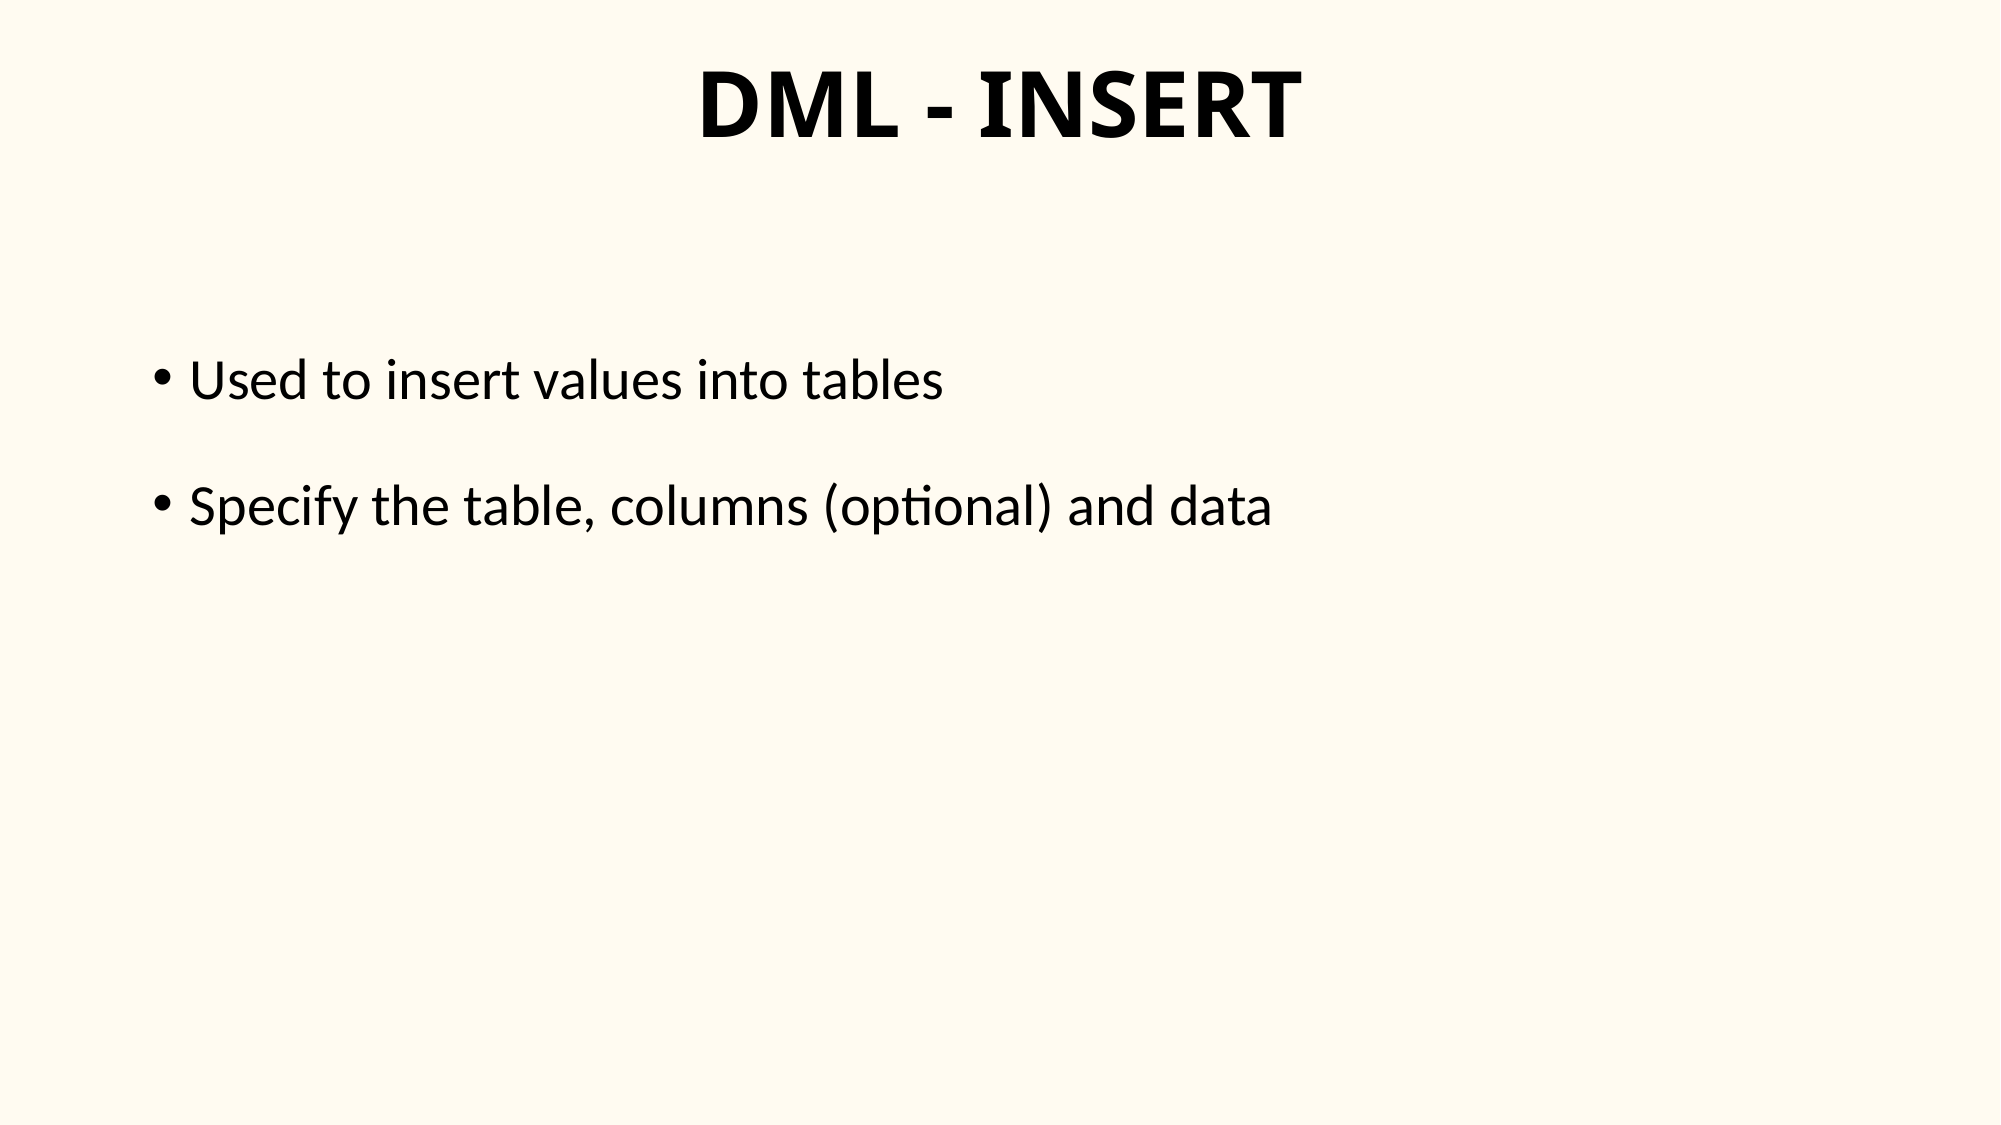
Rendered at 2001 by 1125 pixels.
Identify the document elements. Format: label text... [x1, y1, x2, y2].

list Used to insert values into tables Specify the table, columns (optional) and data [137, 299, 1863, 1014]
title DML - INSERT [0, 20, 2000, 195]
